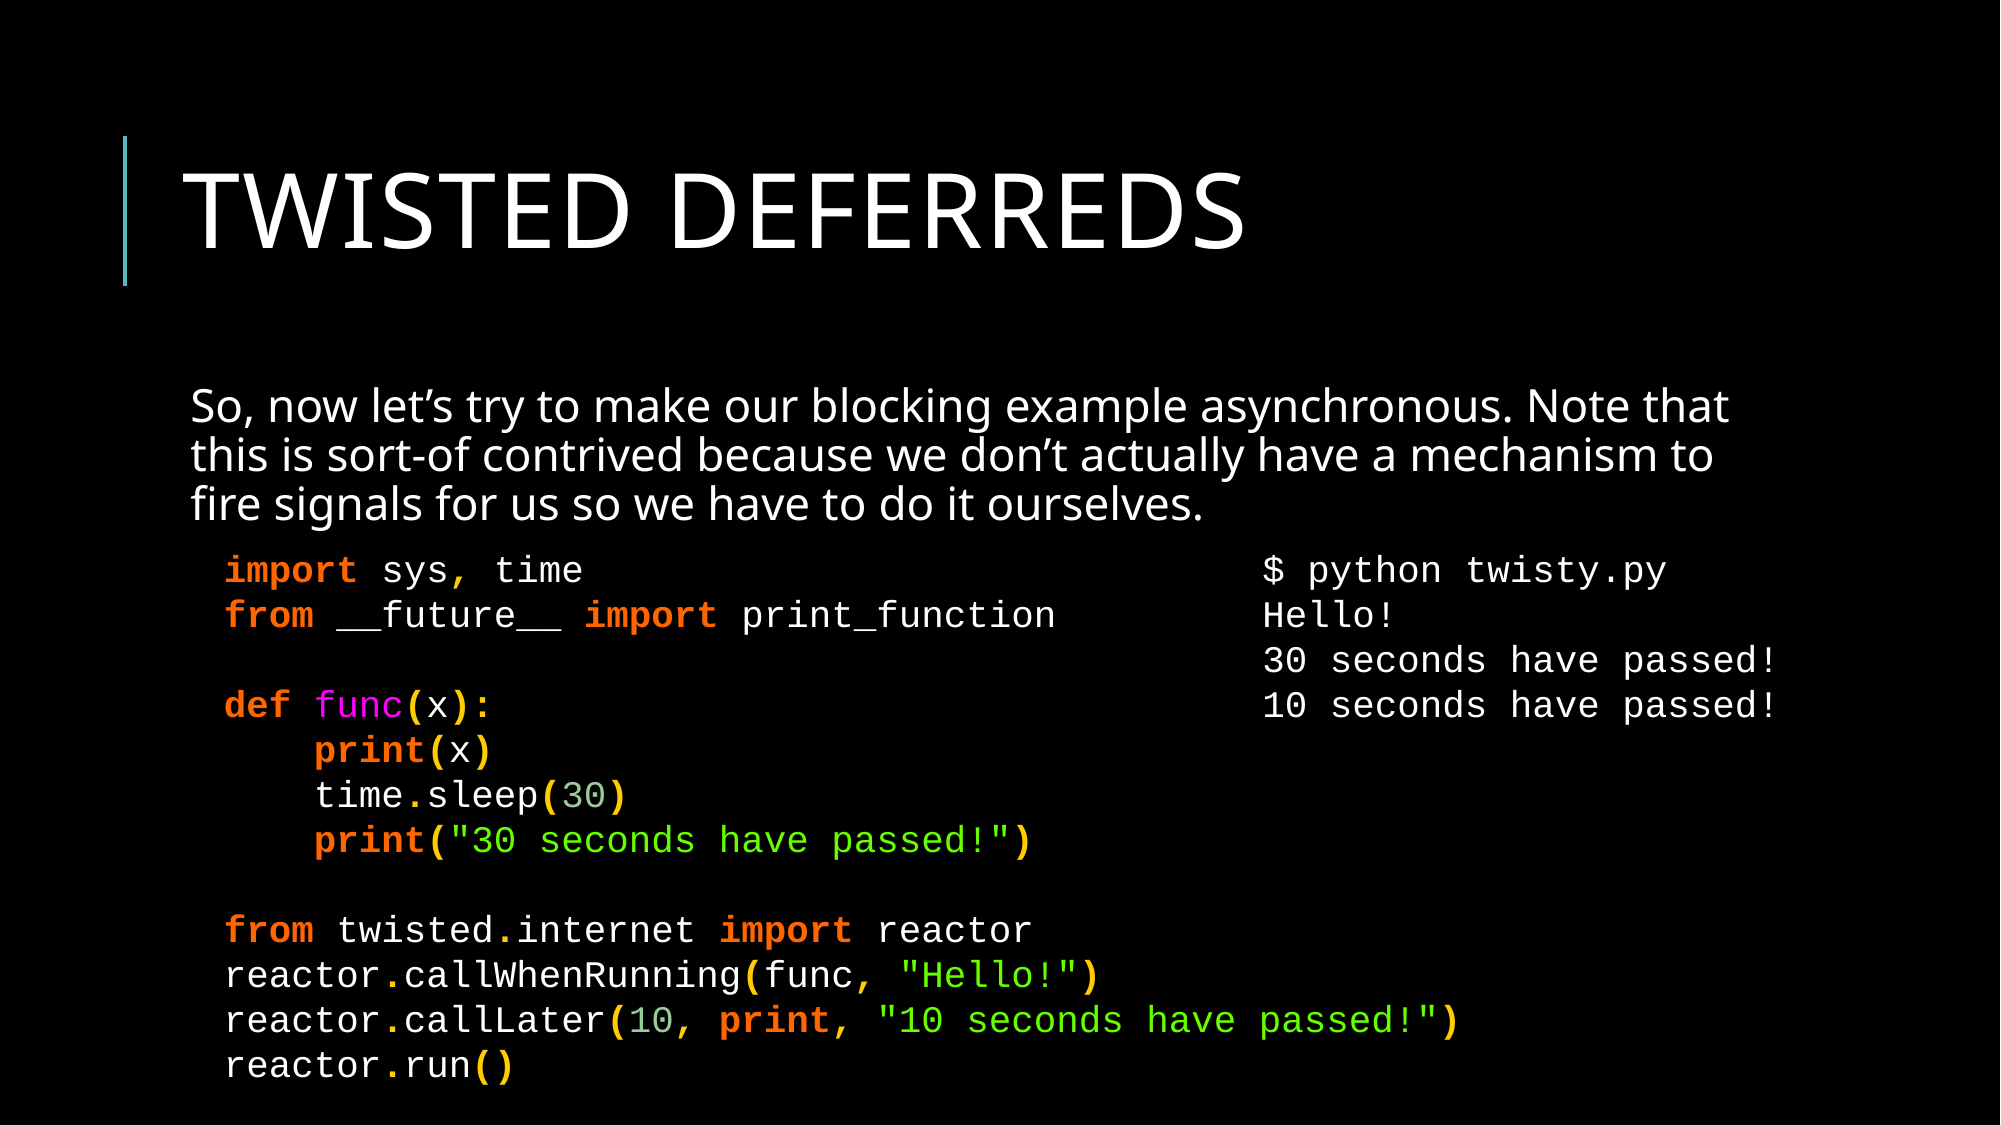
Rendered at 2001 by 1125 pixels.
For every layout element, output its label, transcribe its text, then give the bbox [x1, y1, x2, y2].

text_box $ python twisty.py Hello! 30 seconds have passed! 10 seconds have passed! [1247, 537, 1795, 732]
text_box import sys, time from __future__ import print_function def func(x): print(x) time.sleep(30) print("30 seconds have passed!") from twisted.internet import reactor reactor.callWhenRunning(func, "Hello!") reactor.callLater(10, print, "10 seconds have passed!") reactor.run() [209, 537, 2000, 1092]
title Twisted deferreds [168, 96, 1763, 342]
list So, now let’s try to make our blocking example asynchronous. Note that this is sort-of contrived because we don’t actually have a mechanism to fire signals for us so we have to do it ourselves. [168, 375, 1763, 1035]
